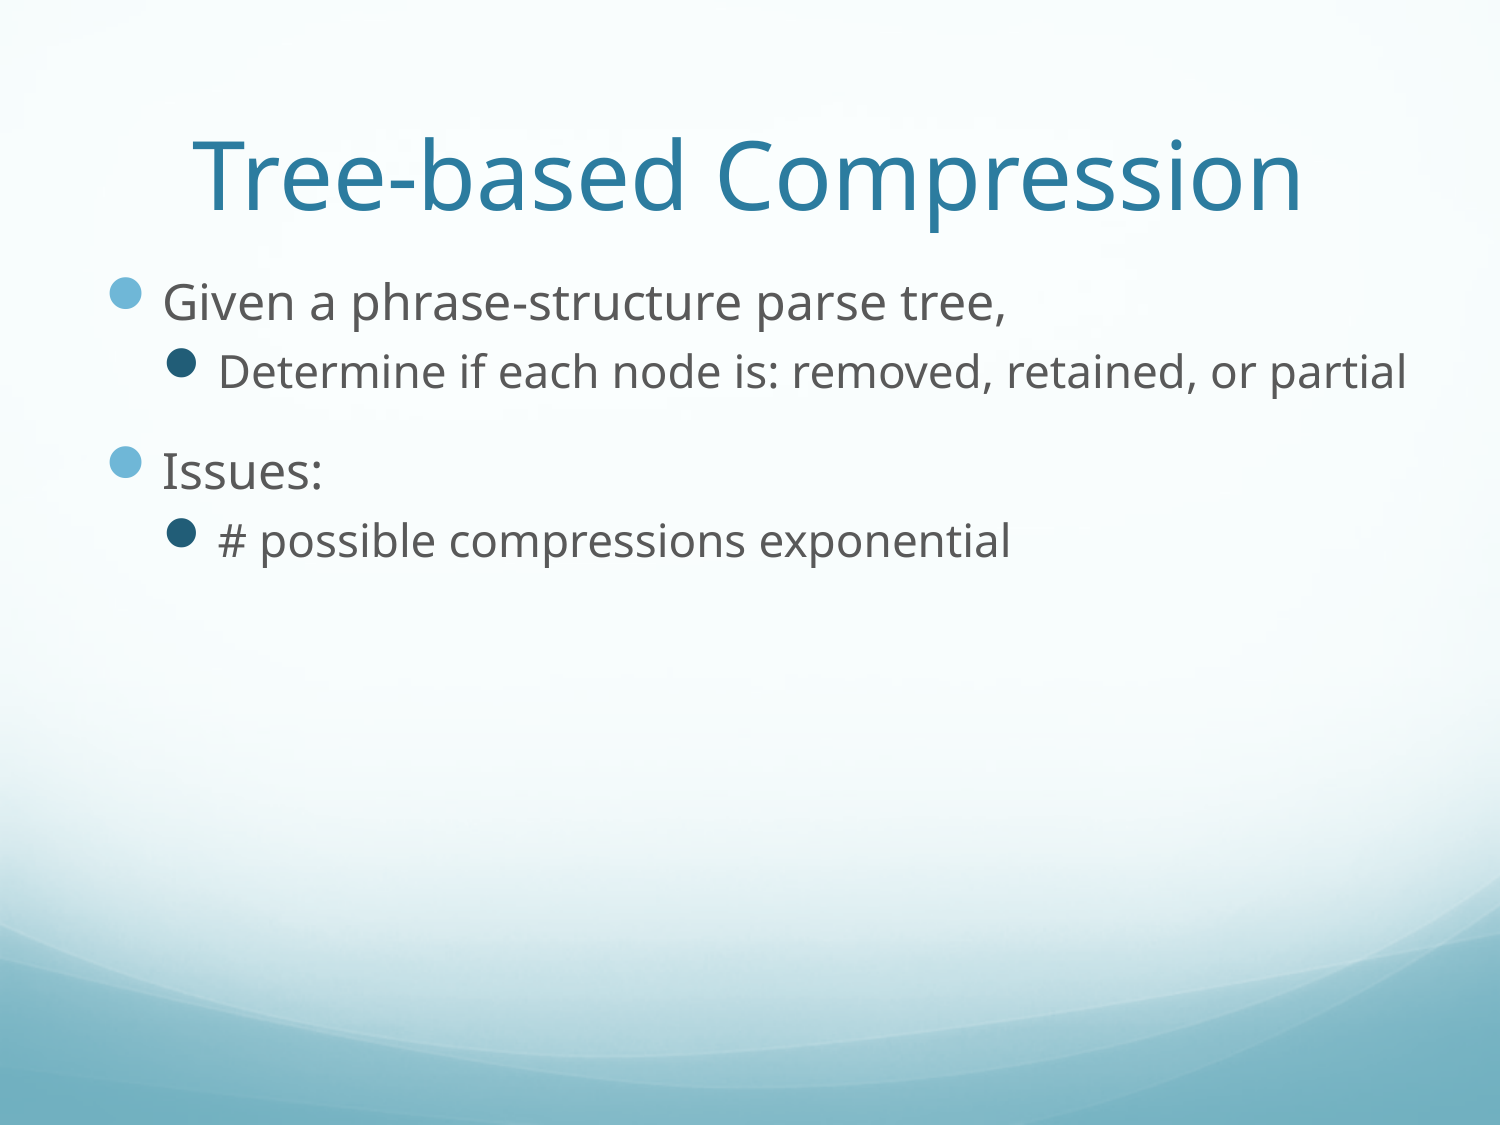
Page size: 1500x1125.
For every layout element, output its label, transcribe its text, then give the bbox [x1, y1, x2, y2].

list Given a phrase-structure parse tree, Determine if each node is: removed, retained, or partial Issues: # possible compressions exponential [90, 262, 1463, 975]
title Tree-based Compression [90, 17, 1410, 237]
